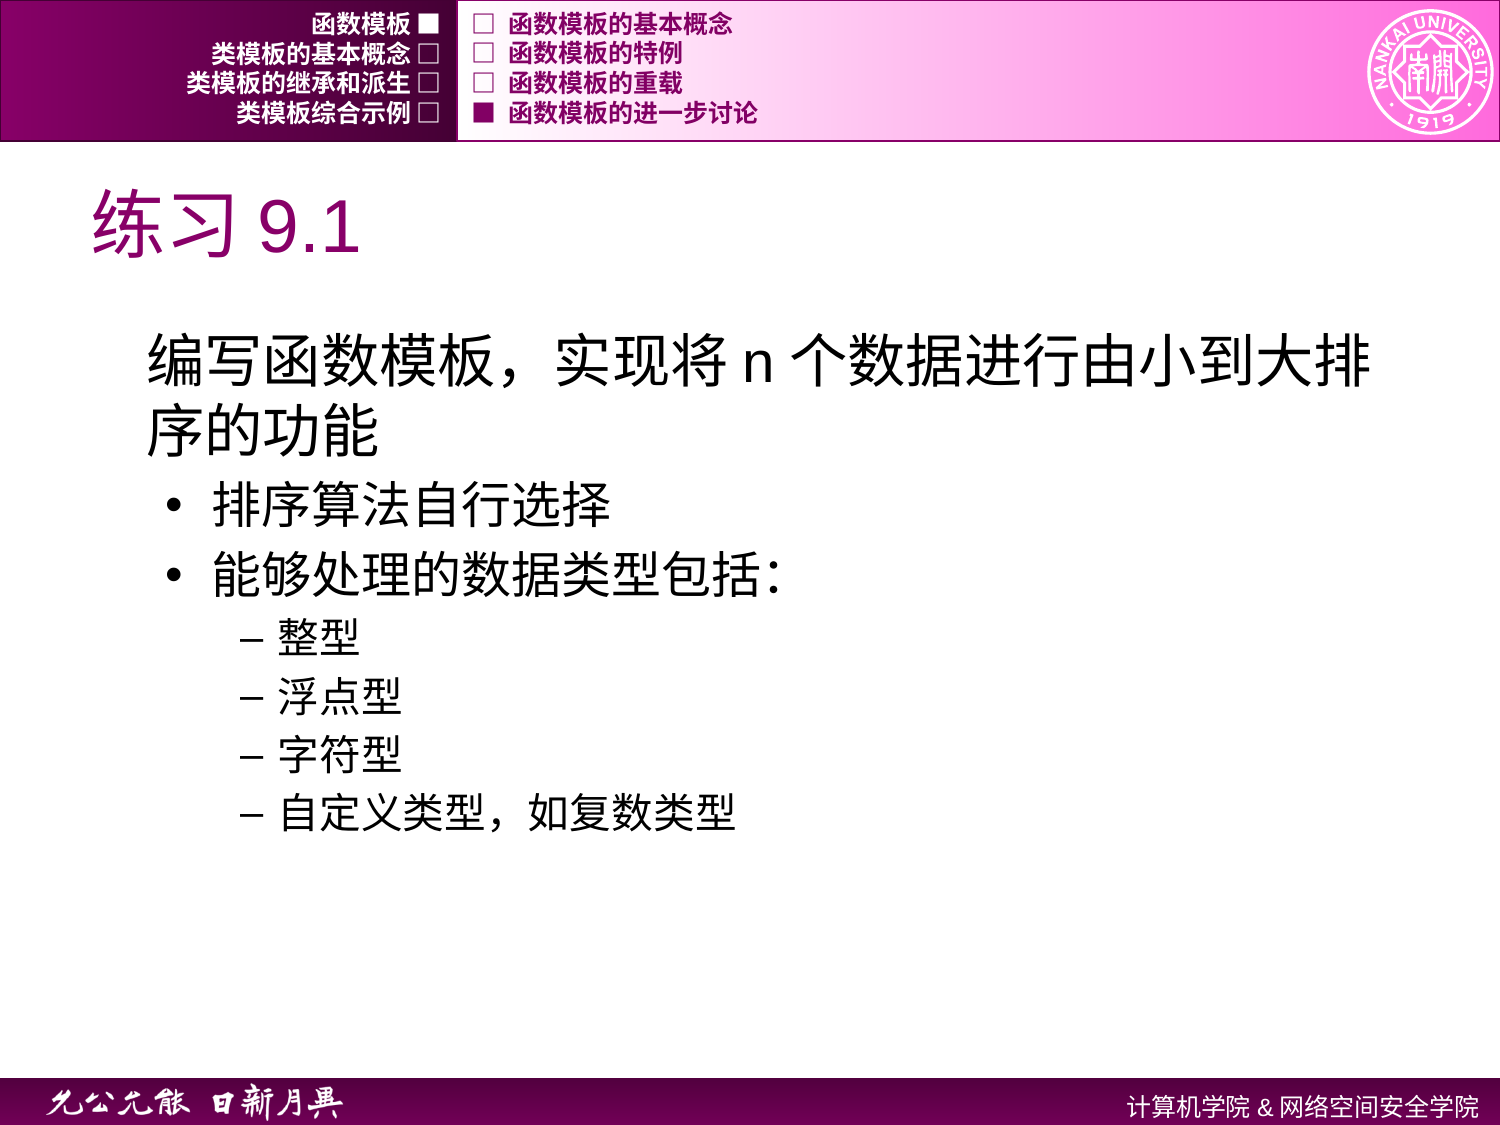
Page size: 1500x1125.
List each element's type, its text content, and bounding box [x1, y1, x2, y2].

text_box 类模板综合示例 □ [0, 95, 455, 129]
text_box □ 函数模板的基本概念 [455, 7, 1361, 36]
picture [35, 1081, 356, 1122]
list 编写函数模板，实现将n个数据进行由小到大排序的功能 排序算法自行选择 能够处理的数据类型包括： 整型 浮点型 字符型 自定义类型，如复数类型 [74, 316, 1426, 1055]
text_box ■ 函数模板的进一步讨论 [455, 95, 1361, 129]
text_box 函数模板 ■ [0, 7, 455, 36]
text_box 类模板的基本概念 □ [0, 36, 455, 66]
text_box 类模板的继承和派生 □ [0, 66, 455, 95]
text_box □ 函数模板的特例 [455, 36, 1361, 66]
title 练习9.1 [74, 163, 1426, 282]
text_box □ 函数模板的重载 [455, 66, 1361, 95]
